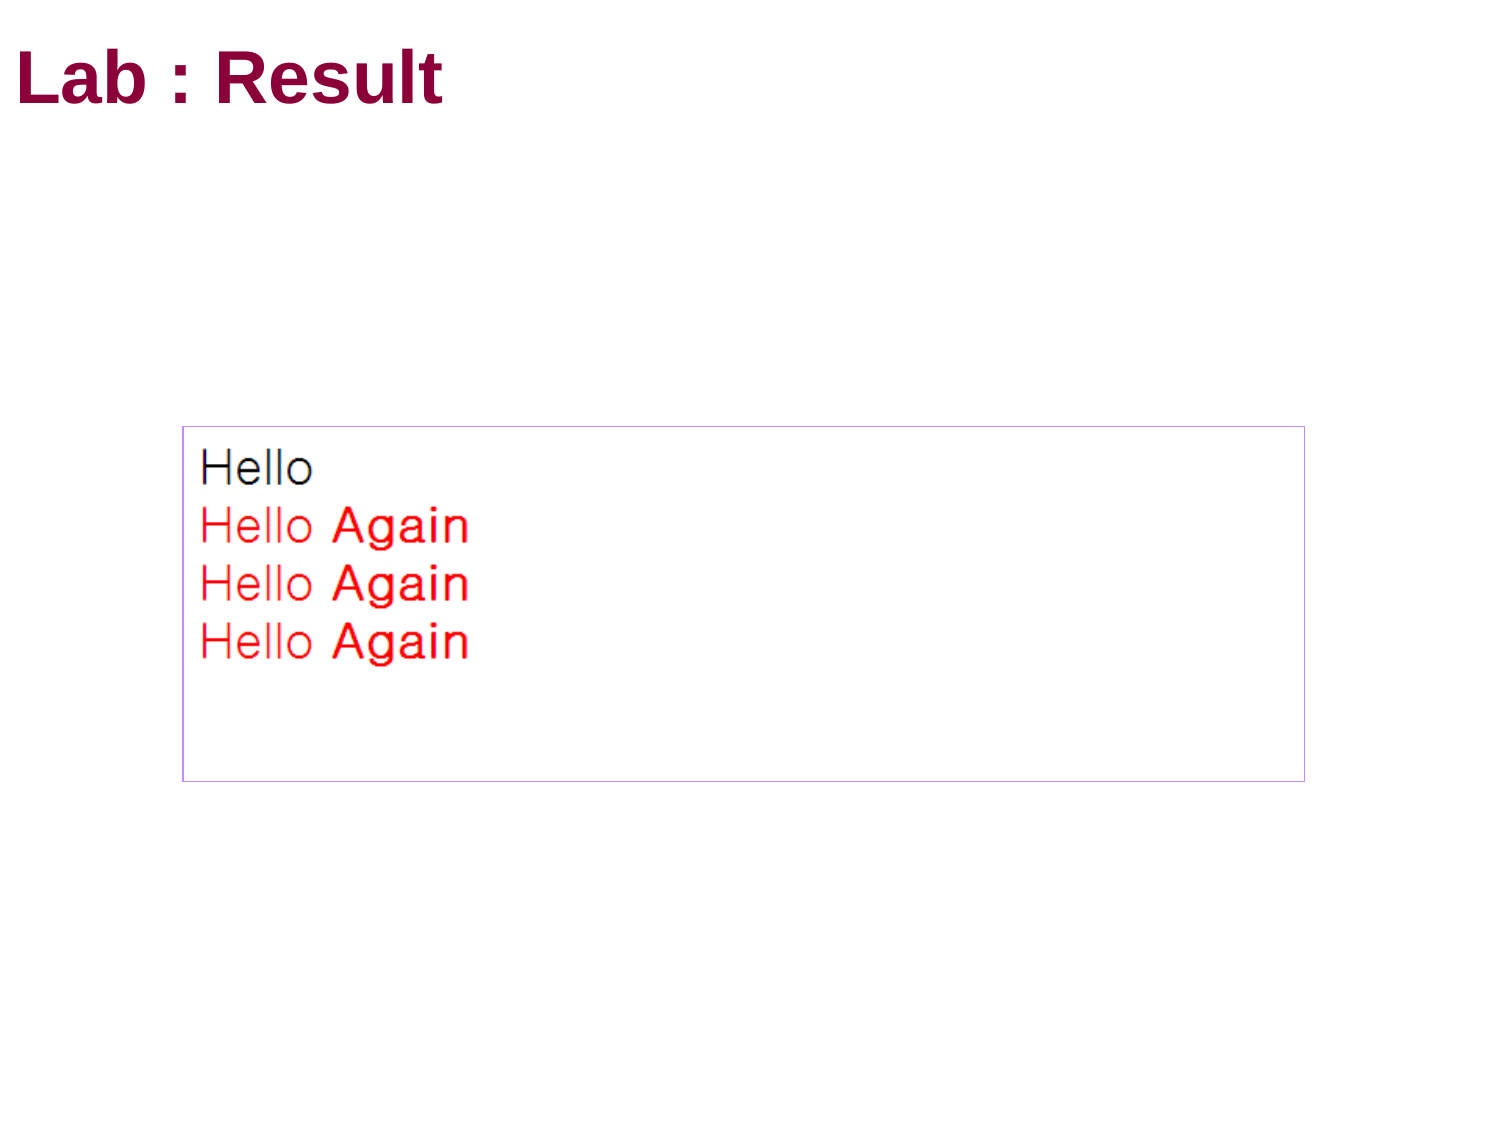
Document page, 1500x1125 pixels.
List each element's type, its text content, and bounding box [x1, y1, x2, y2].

title Lab : Result [0, 0, 1476, 148]
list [183, 427, 1305, 781]
